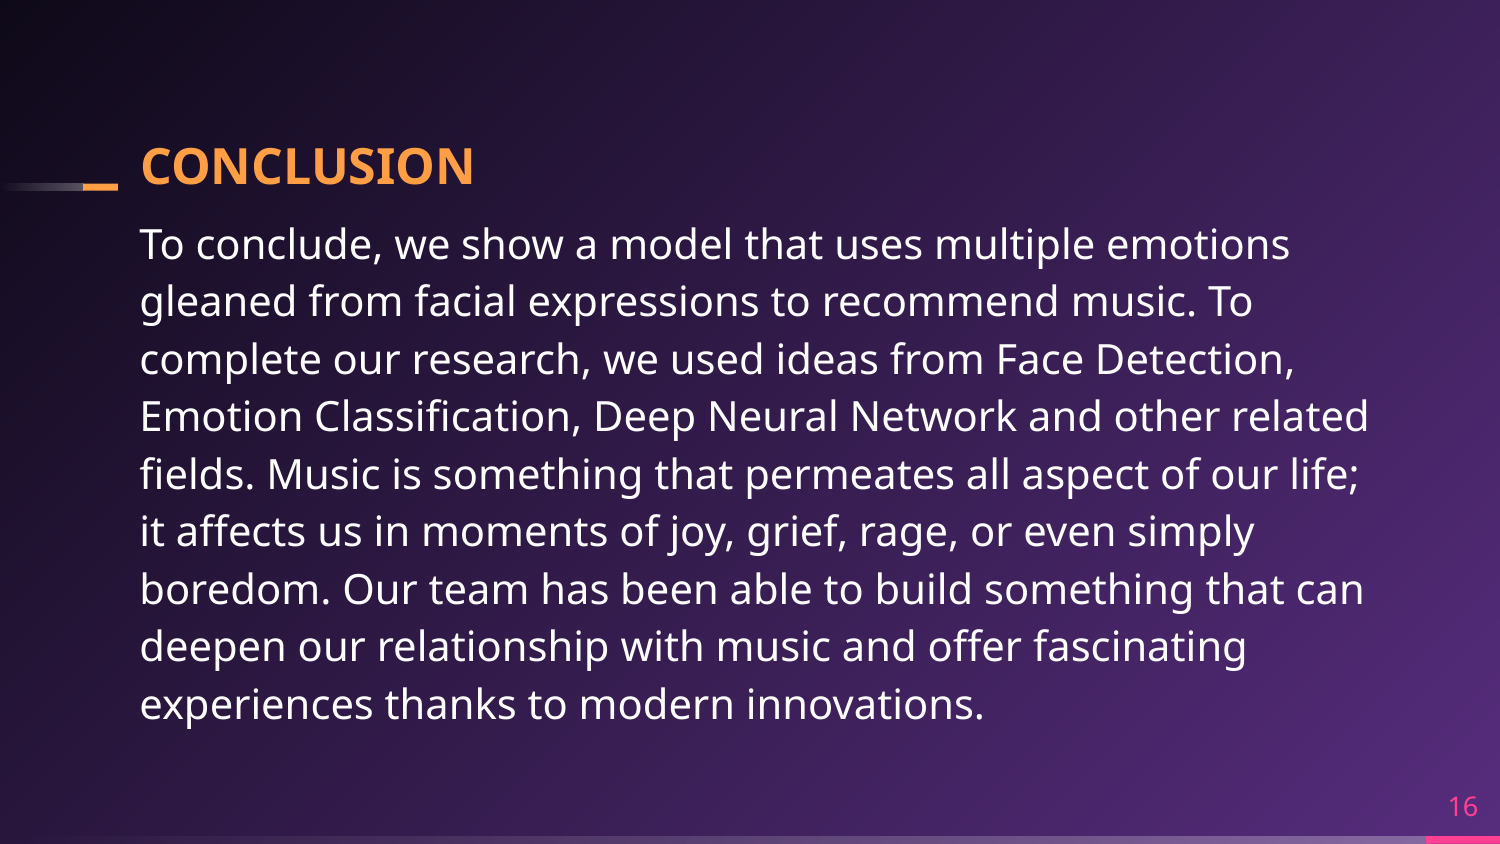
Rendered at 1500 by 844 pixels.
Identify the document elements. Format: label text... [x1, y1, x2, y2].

slide_number 16 [1426, 779, 1500, 837]
list To conclude, we show a model that uses multiple emotions gleaned from facial expressions to recommend music. To complete our research, we used ideas from Face Detection, Emotion Classification, Deep Neural Network and other related fields. Music is something that permeates all aspect of our life; it affects us in moments of joy, grief, rage, or even simply boredom. Our team has been able to build something that can deepen our relationship with music and offer fascinating experiences thanks to modern innovations. [126, 209, 1390, 831]
title CONCLUSION [140, 130, 1011, 196]
